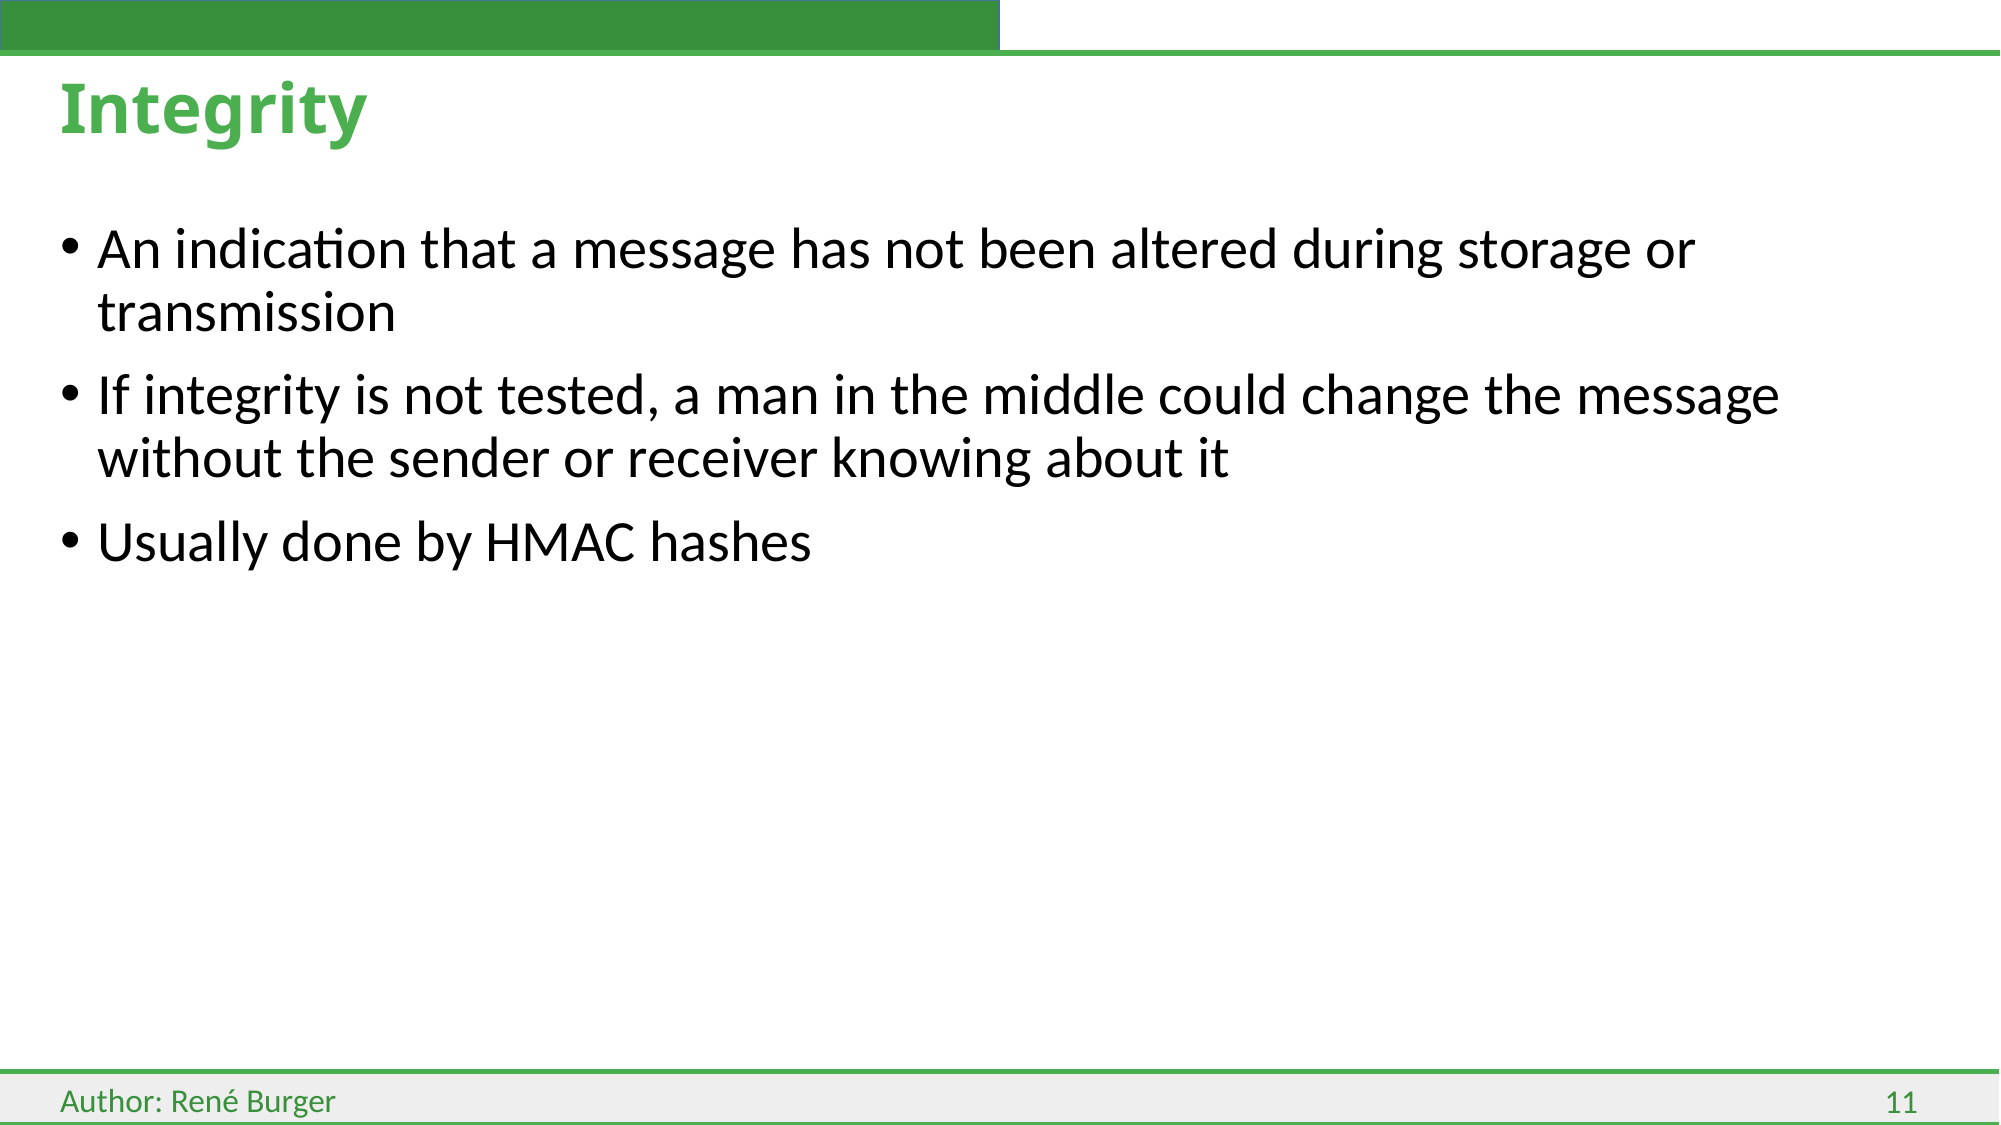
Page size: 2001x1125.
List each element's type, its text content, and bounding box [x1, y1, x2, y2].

footer Author: René Burger [45, 1071, 720, 1125]
title Integrity [45, 66, 1950, 157]
slide_number 11 [1483, 1069, 1934, 1125]
list An indication that a message has not been altered during storage or transmission If integrity is not tested, a man in the middle could change the message without the sender or receiver knowing about it Usually done by HMAC hashes [45, 210, 1950, 1017]
